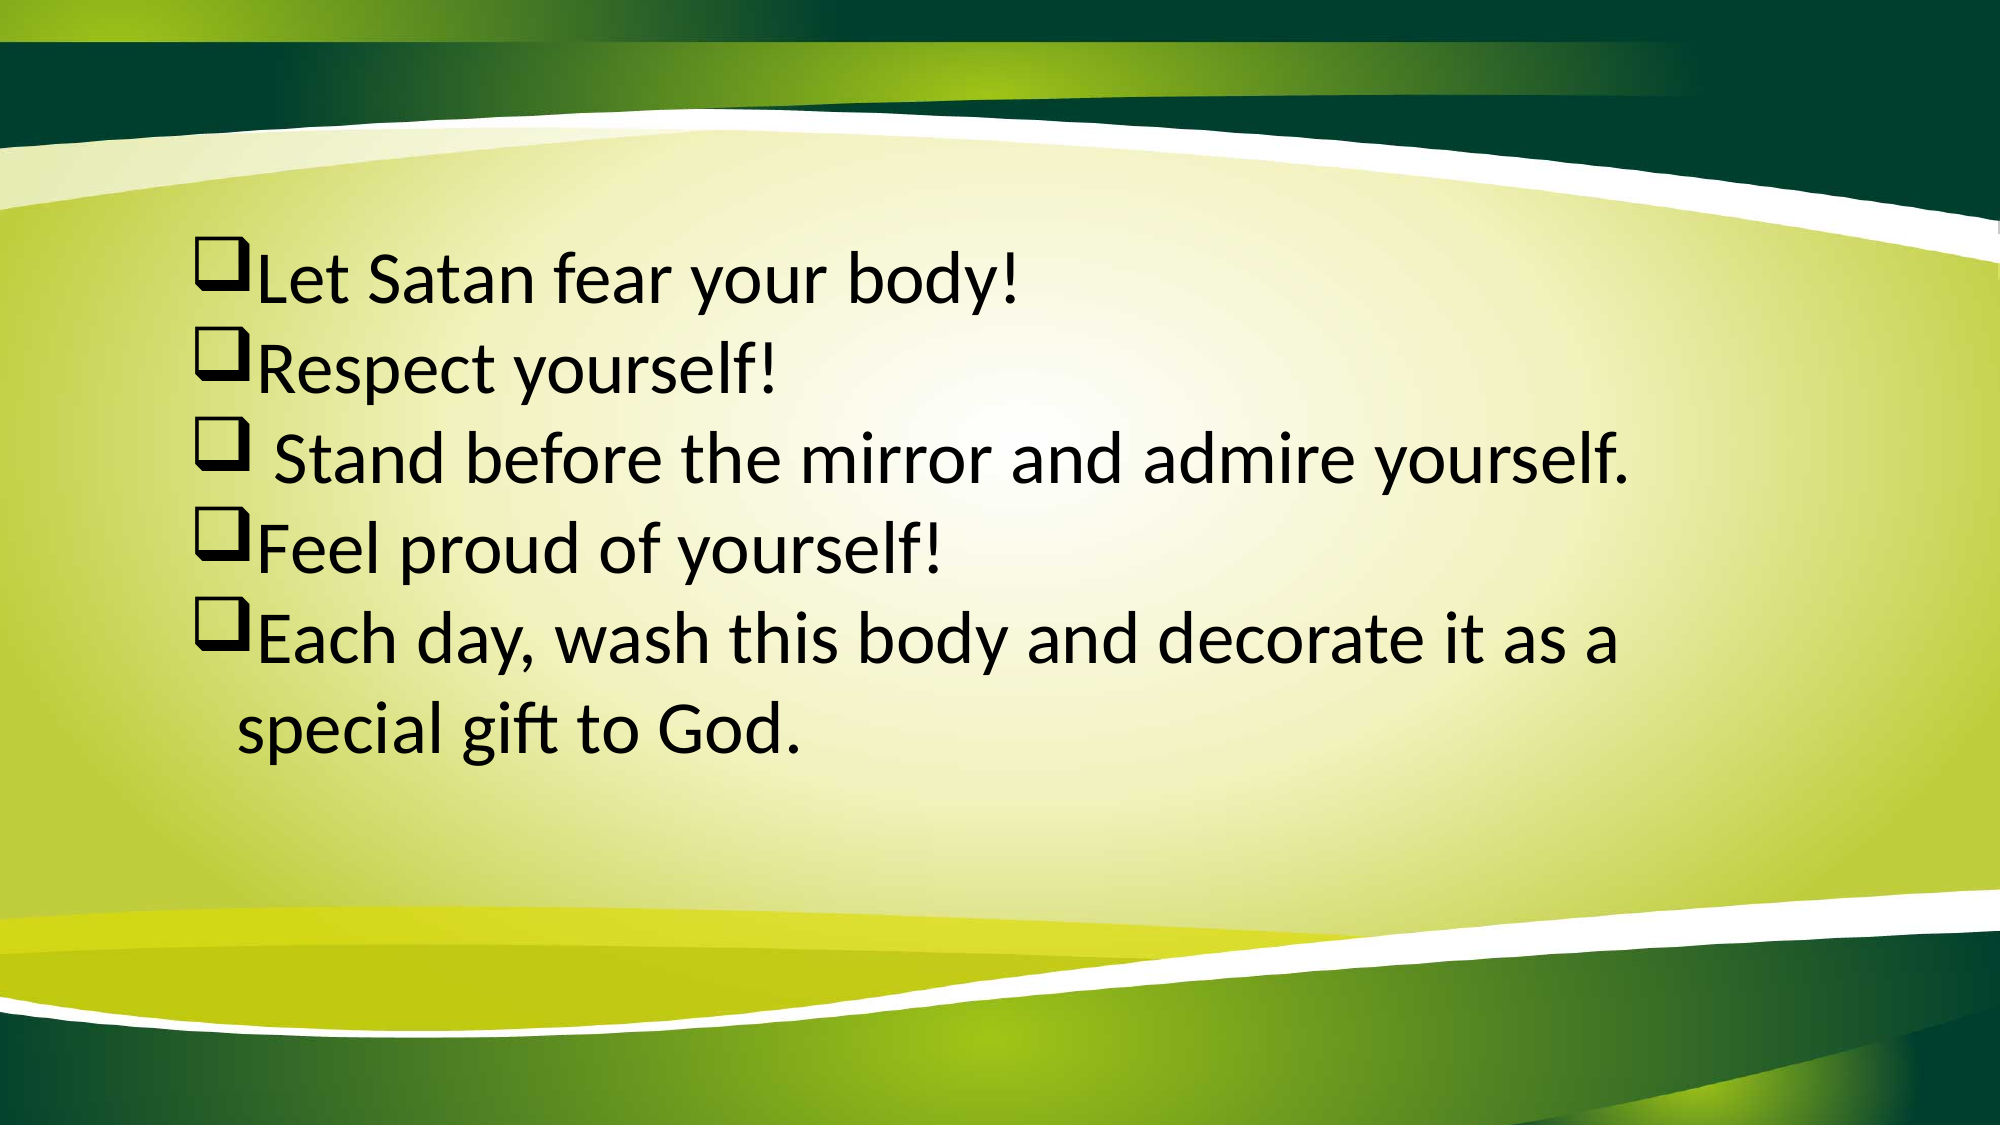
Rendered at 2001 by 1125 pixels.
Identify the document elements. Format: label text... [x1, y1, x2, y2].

text_box Let Satan fear your body! Respect yourself! Stand before the mirror and admire yourself. Feel proud of yourself! Each day, wash this body and decorate it as a special gift to God. [174, 221, 1650, 822]
picture [0, 0, 2000, 1125]
